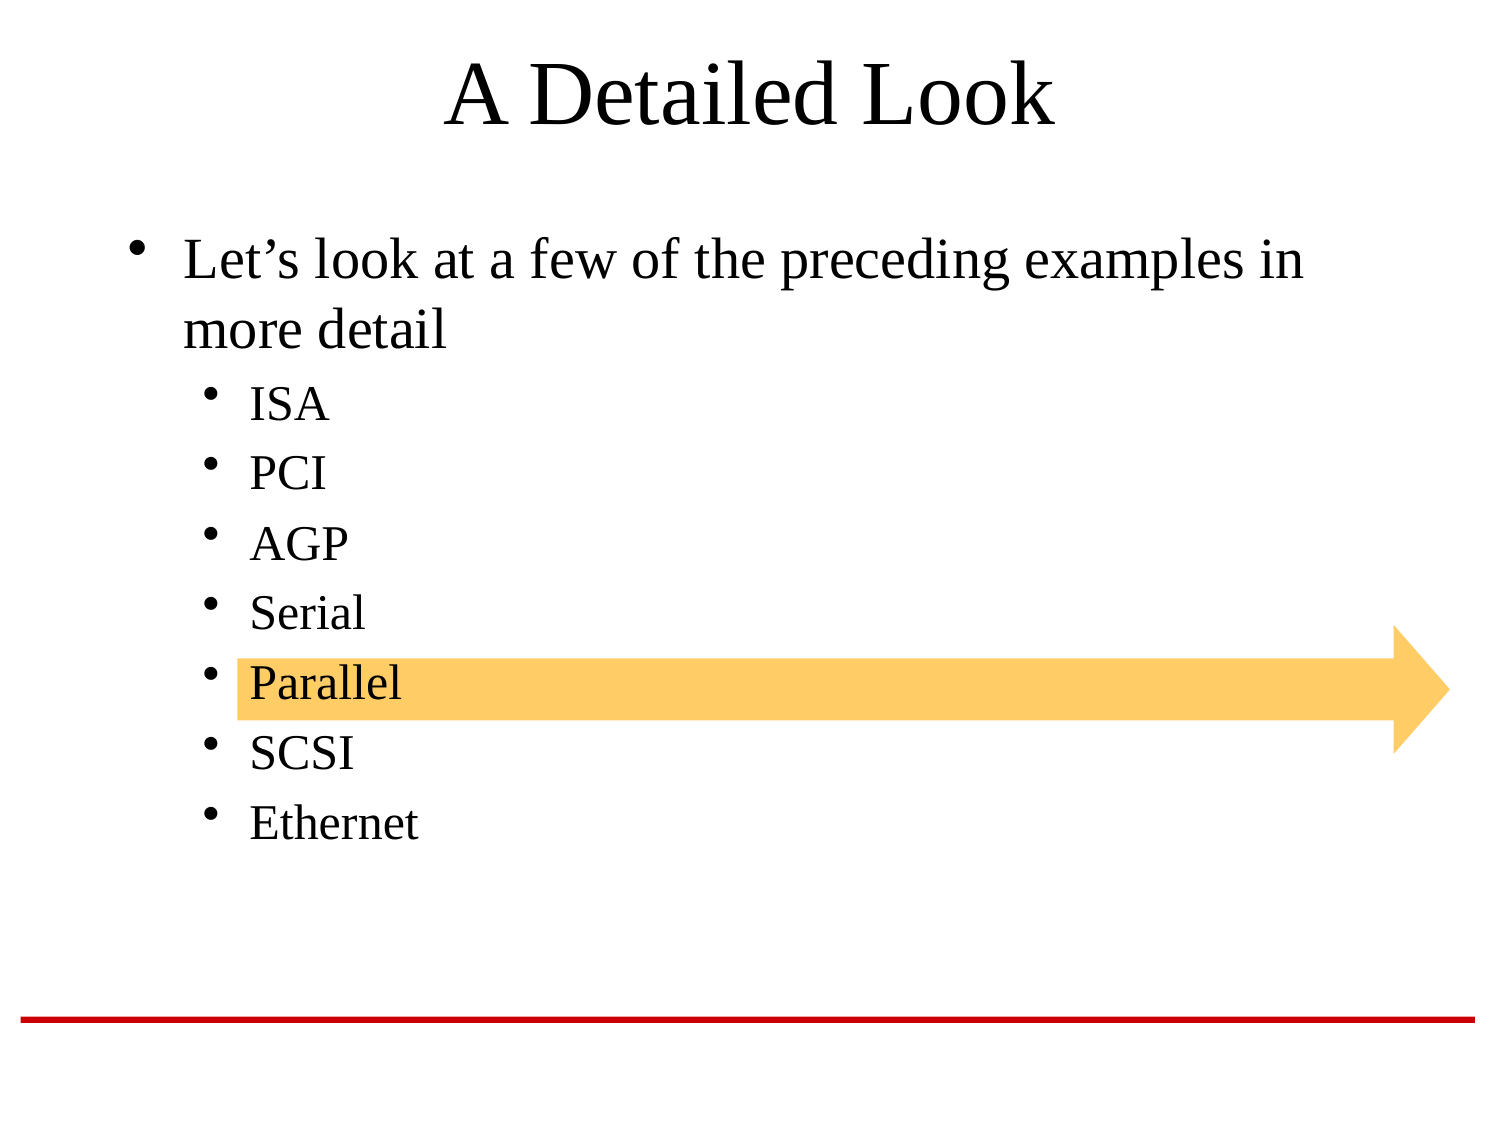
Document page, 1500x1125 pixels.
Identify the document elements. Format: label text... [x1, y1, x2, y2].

list Let’s look at a few of the preceding examples in more detail ISA PCI AGP Serial Parallel SCSI Ethernet [112, 212, 1388, 888]
text_box [1388, 624, 1450, 754]
title A Detailed Look [112, 24, 1388, 150]
